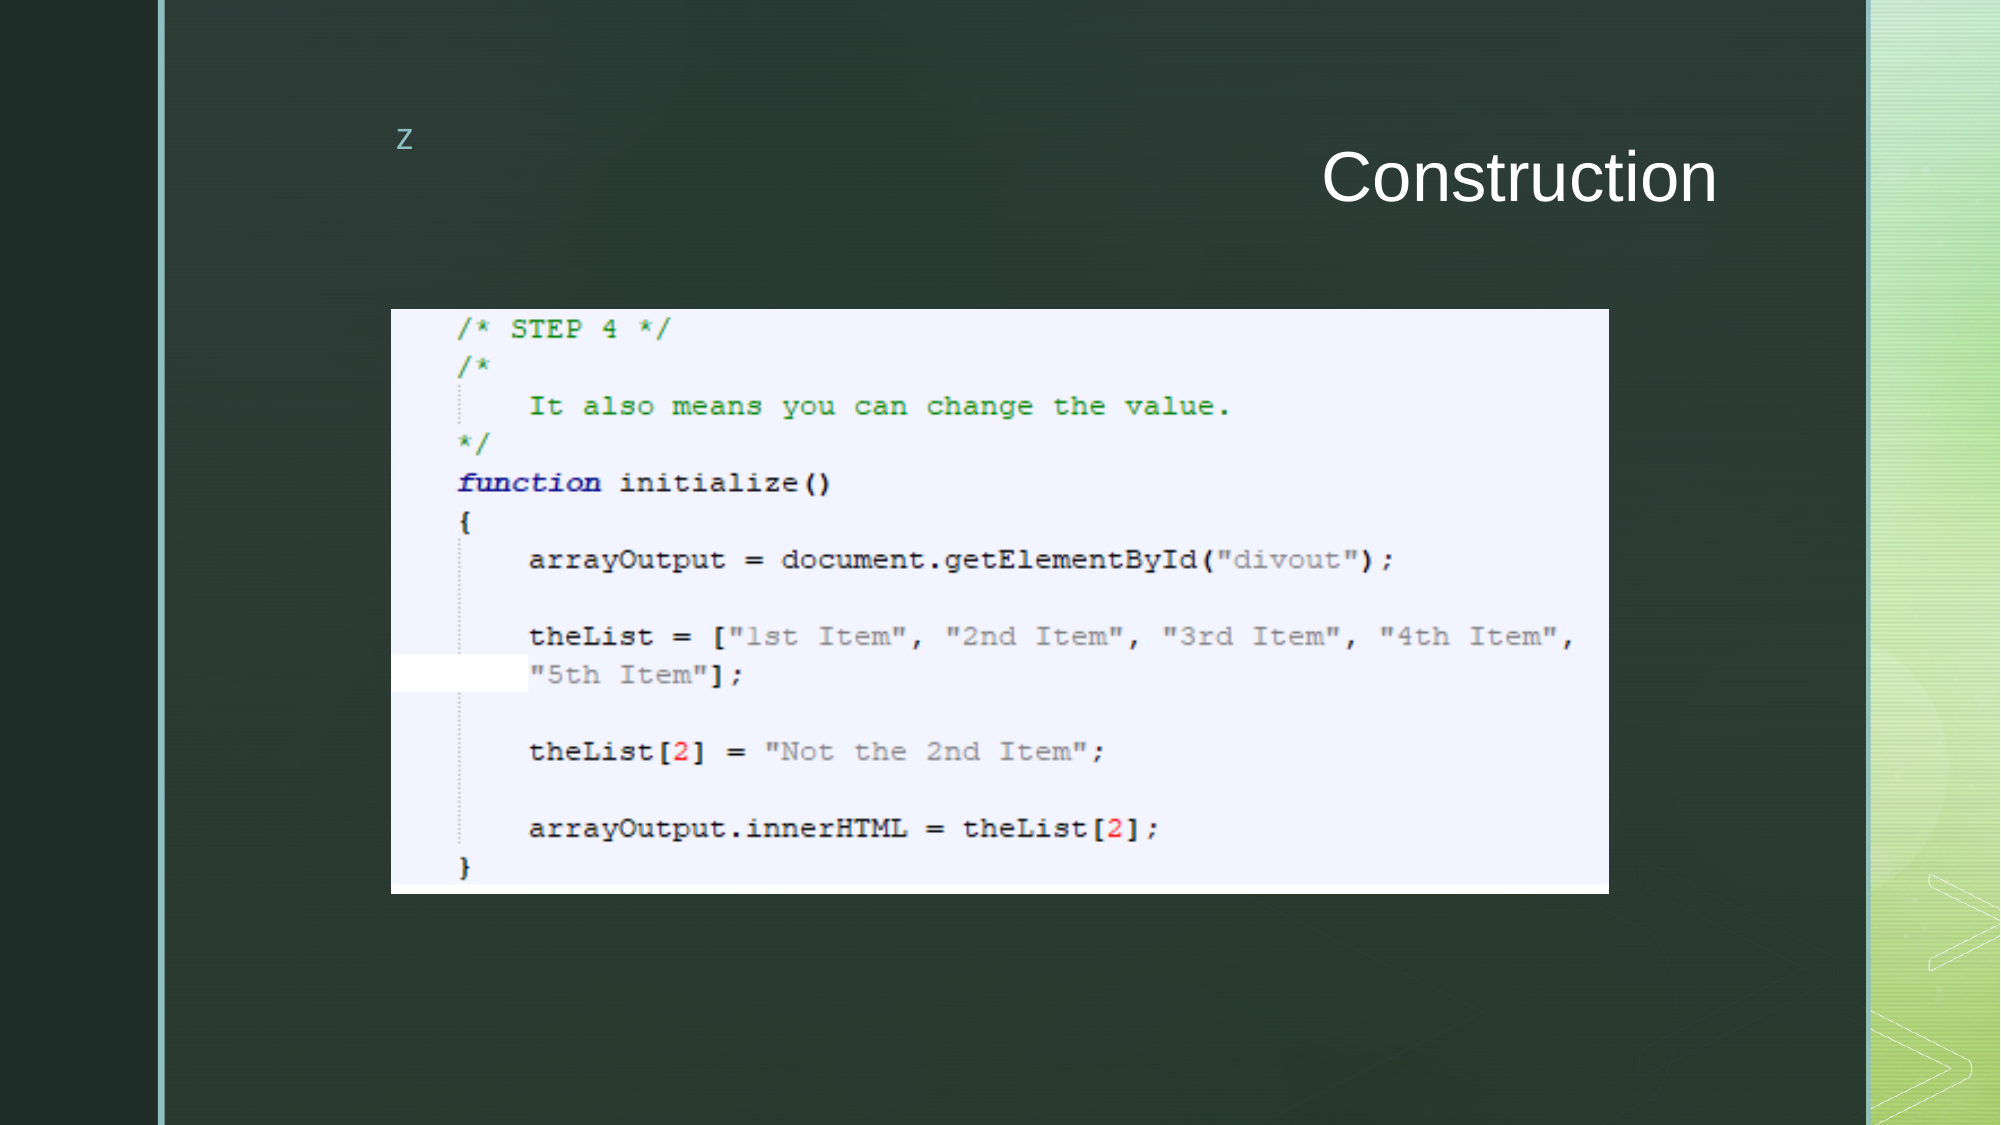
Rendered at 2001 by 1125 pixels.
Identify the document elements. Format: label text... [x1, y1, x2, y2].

picture [1871, 0, 2001, 1125]
title Construction [428, 132, 1734, 310]
picture [391, 309, 1609, 895]
